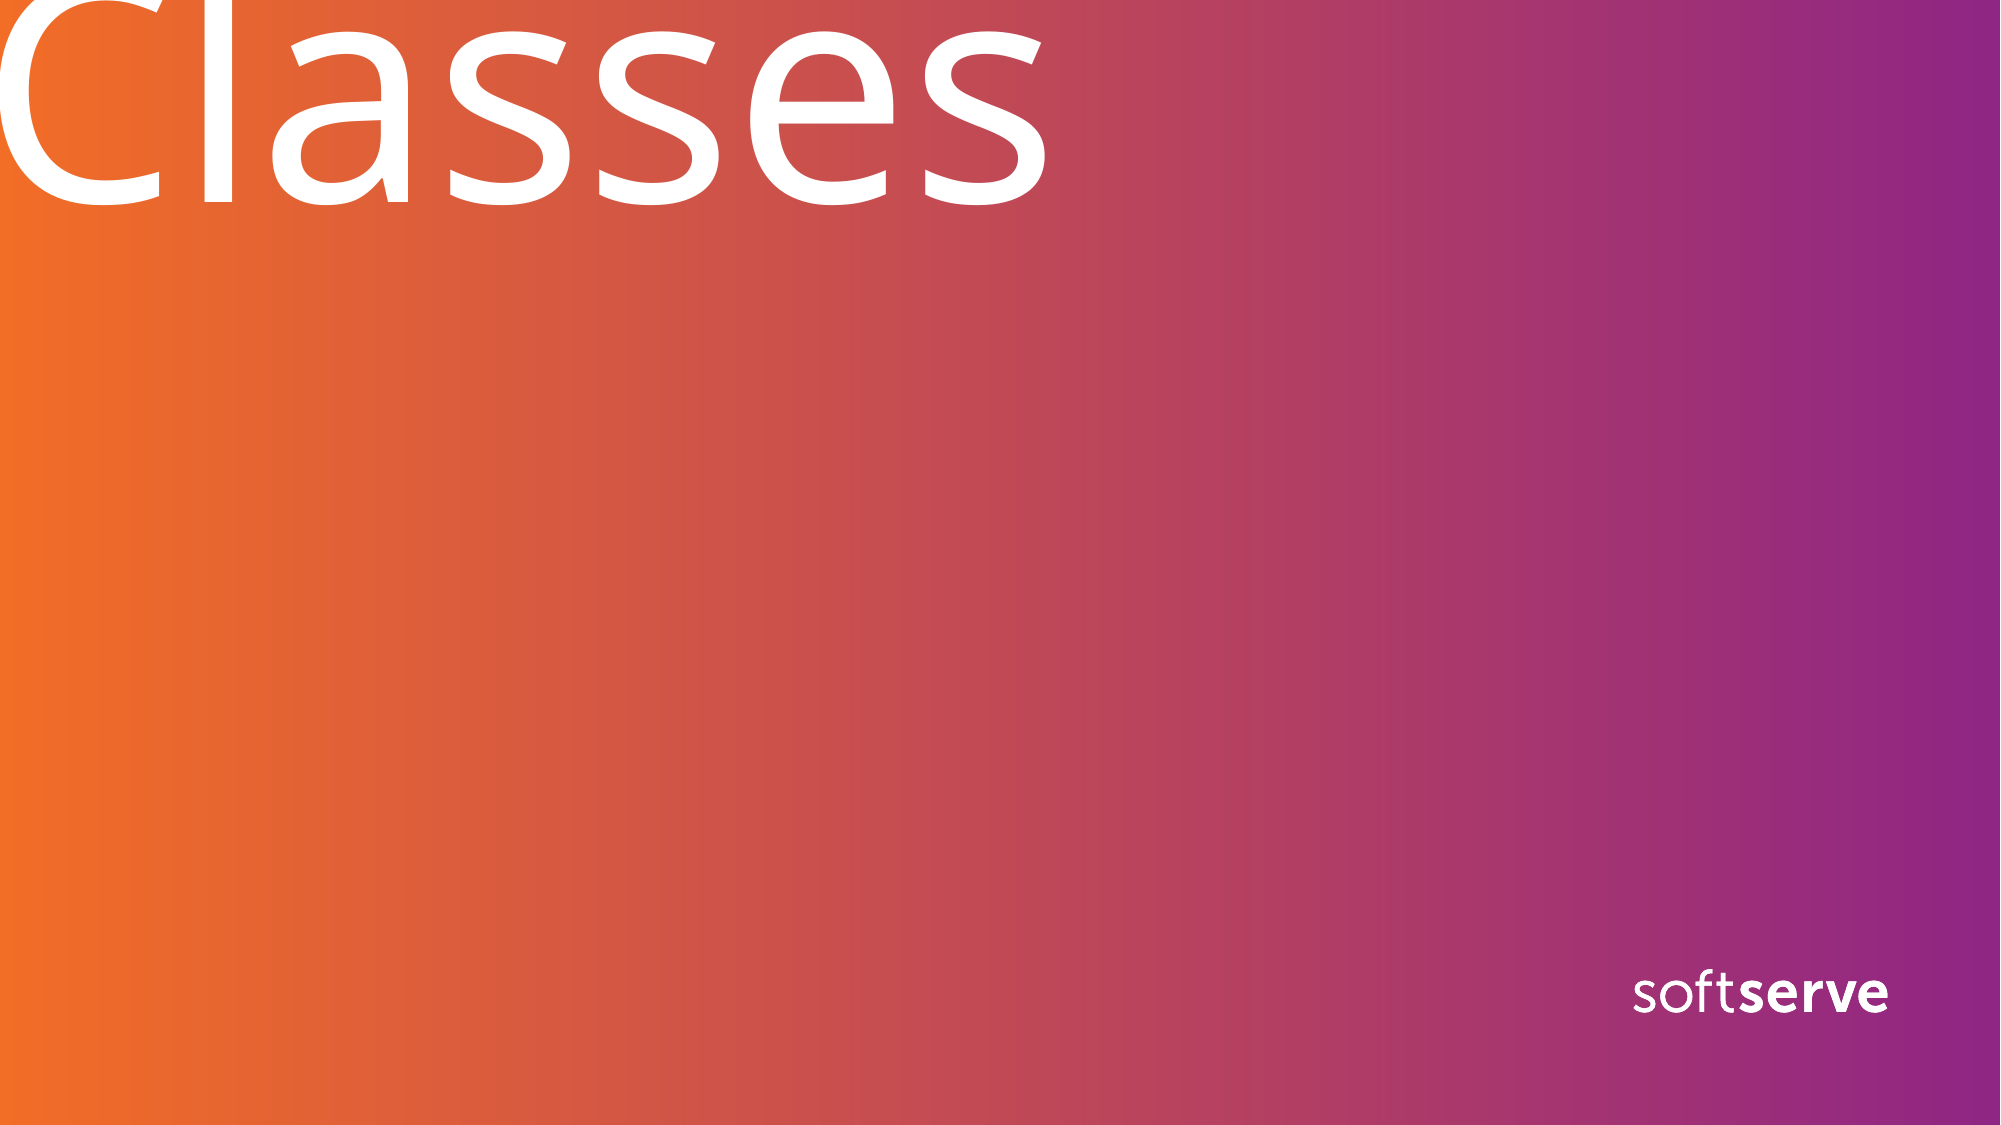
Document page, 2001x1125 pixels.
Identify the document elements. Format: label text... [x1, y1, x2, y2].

title Classes [0, 28, 1999, 1125]
